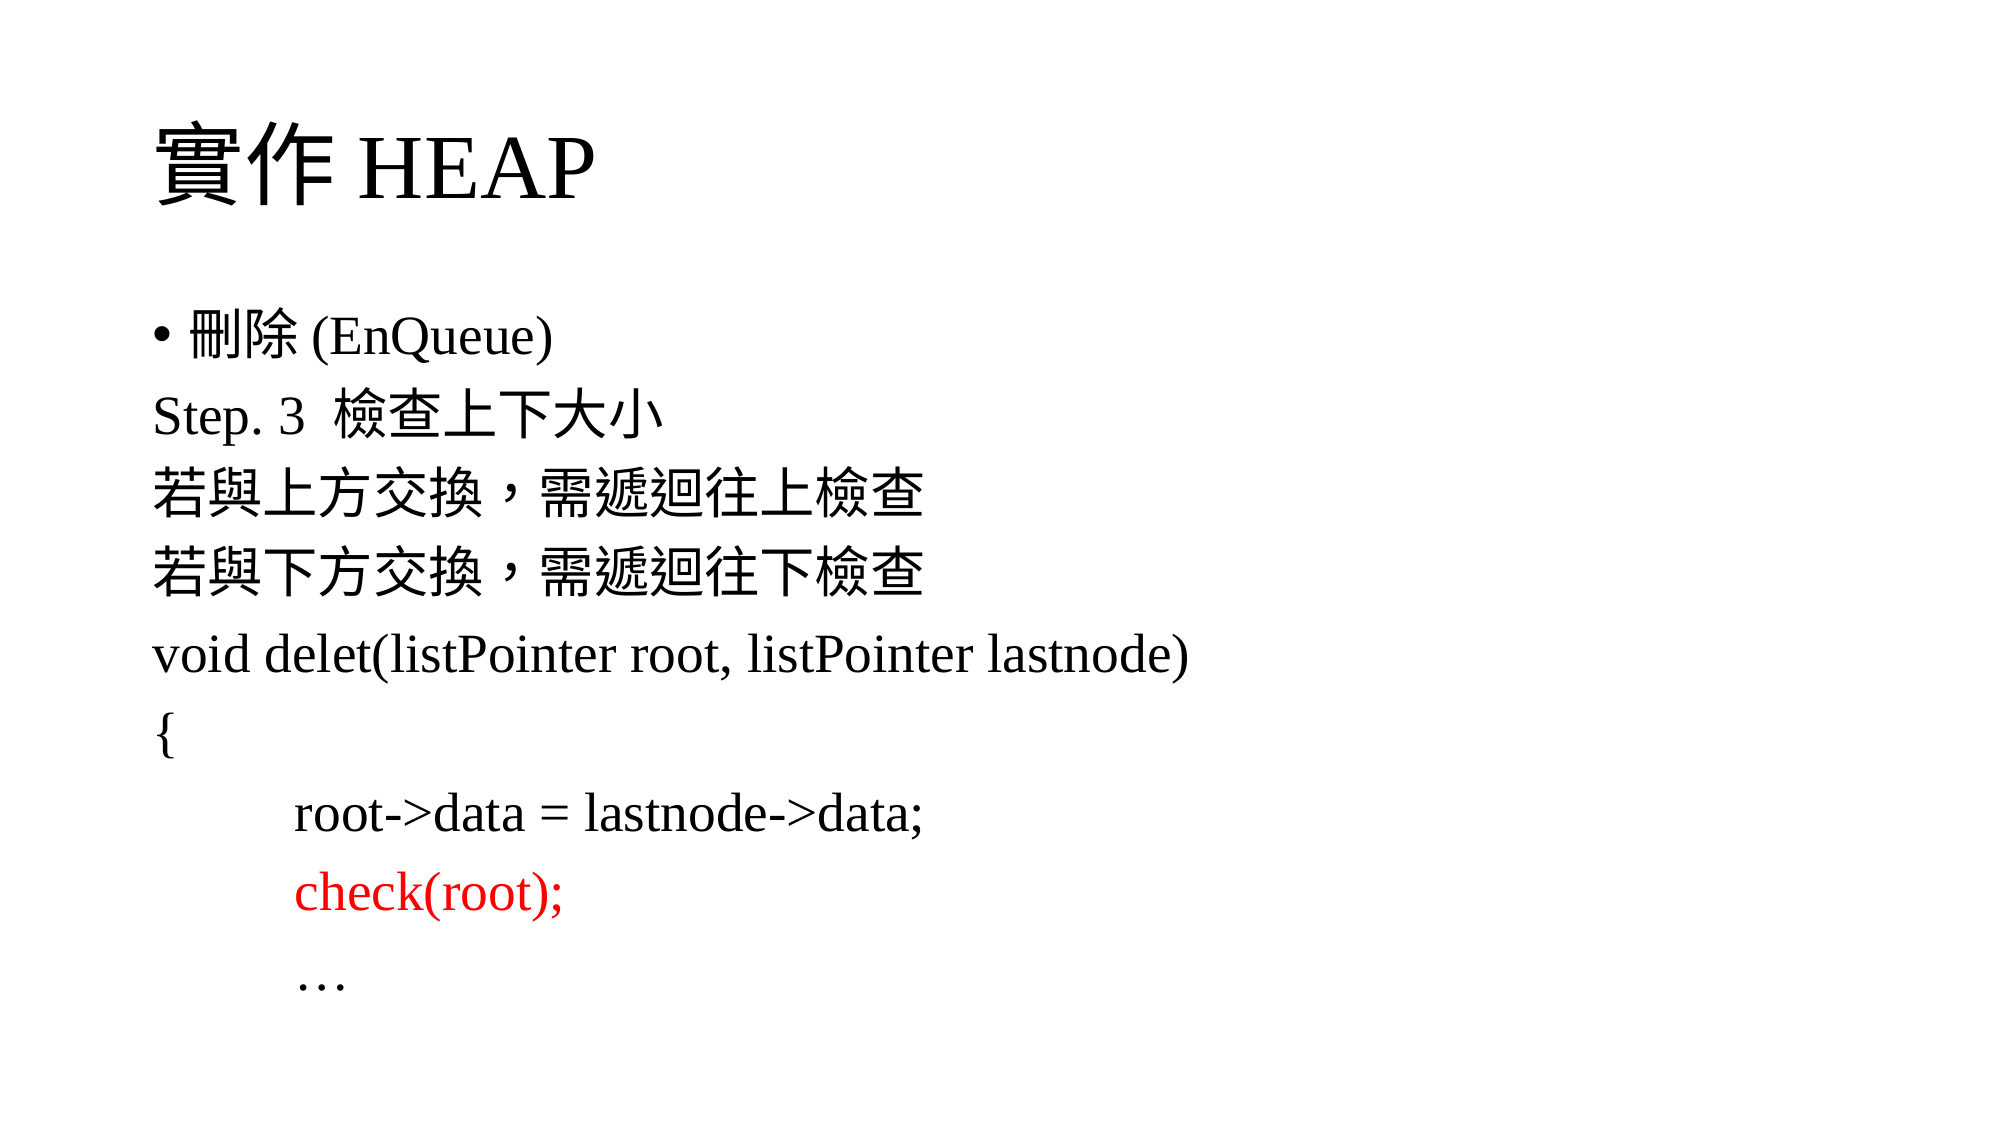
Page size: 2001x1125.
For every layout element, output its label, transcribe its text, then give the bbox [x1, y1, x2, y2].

list 刪除(EnQueue) Step. 3 檢查上下大小 若與上方交換，需遞迴往上檢查 若與下方交換，需遞迴往下檢查 void delet(listPointer root, listPointer lastnode) { root->data = lastnode->data; check(root); … [137, 299, 1863, 1014]
title 實作HEAP [137, 59, 1863, 278]
